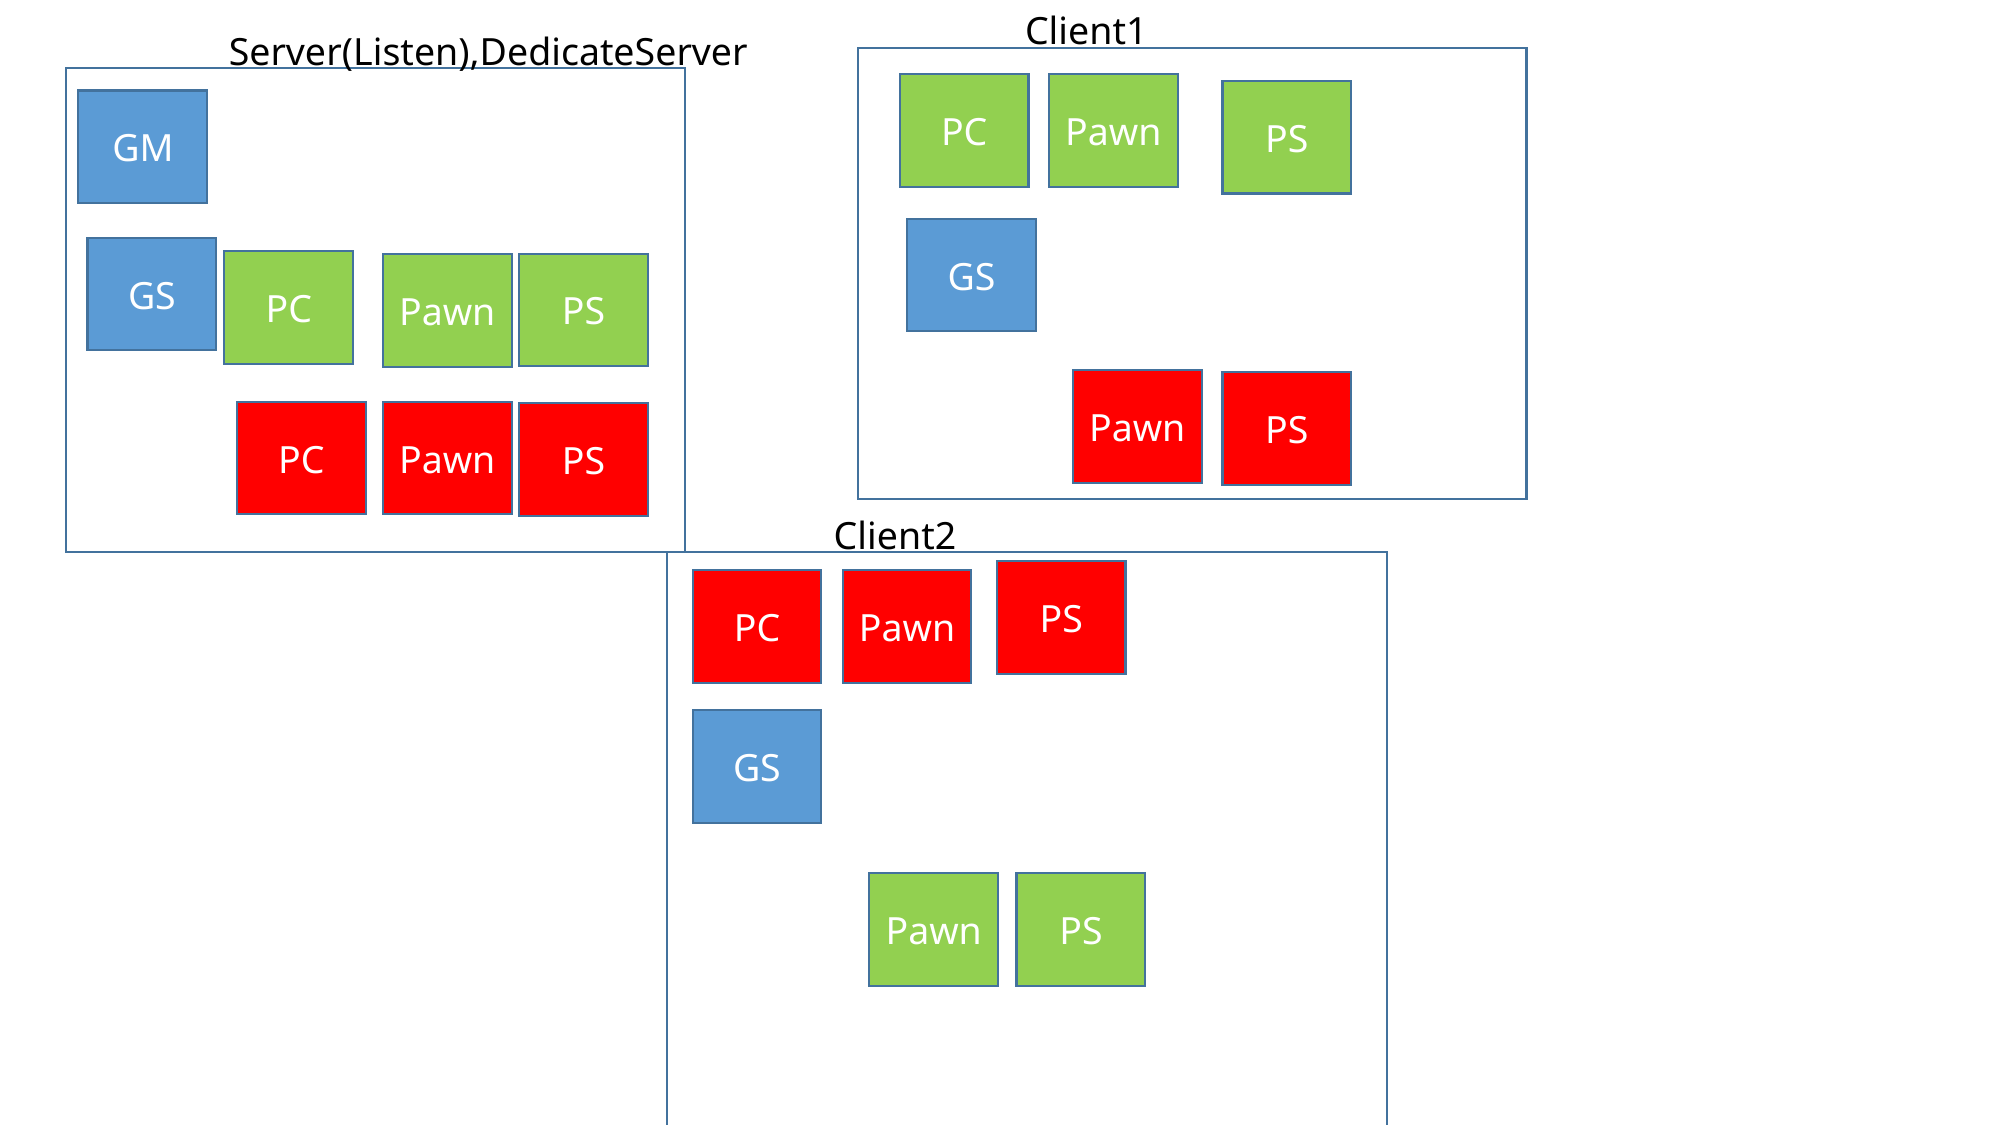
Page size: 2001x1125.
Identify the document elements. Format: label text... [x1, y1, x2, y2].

text_box PS [1221, 371, 1352, 486]
text_box Server(Listen),DedicateServer [214, 20, 763, 81]
text_box GS [906, 218, 1037, 332]
text_box Pawn [842, 569, 972, 684]
text_box [65, 67, 686, 553]
text_box Pawn [382, 401, 513, 515]
text_box PS [518, 402, 649, 517]
text_box PS [1015, 872, 1146, 987]
text_box PS [1221, 80, 1352, 195]
text_box GS [86, 237, 217, 351]
text_box Pawn [1072, 369, 1203, 484]
text_box [857, 47, 1528, 500]
text_box PS [996, 560, 1127, 675]
text_box GS [692, 709, 822, 824]
text_box [666, 551, 1388, 1125]
text_box Client1 [1010, 0, 1163, 60]
text_box PC [899, 73, 1030, 188]
text_box PC [692, 569, 822, 684]
text_box PC [236, 401, 367, 515]
text_box Client2 [819, 504, 972, 565]
text_box Pawn [868, 872, 999, 987]
text_box Pawn [382, 253, 513, 368]
text_box Pawn [1048, 73, 1179, 188]
text_box GM [77, 89, 208, 204]
text_box PS [518, 253, 649, 367]
text_box PC [223, 250, 354, 365]
